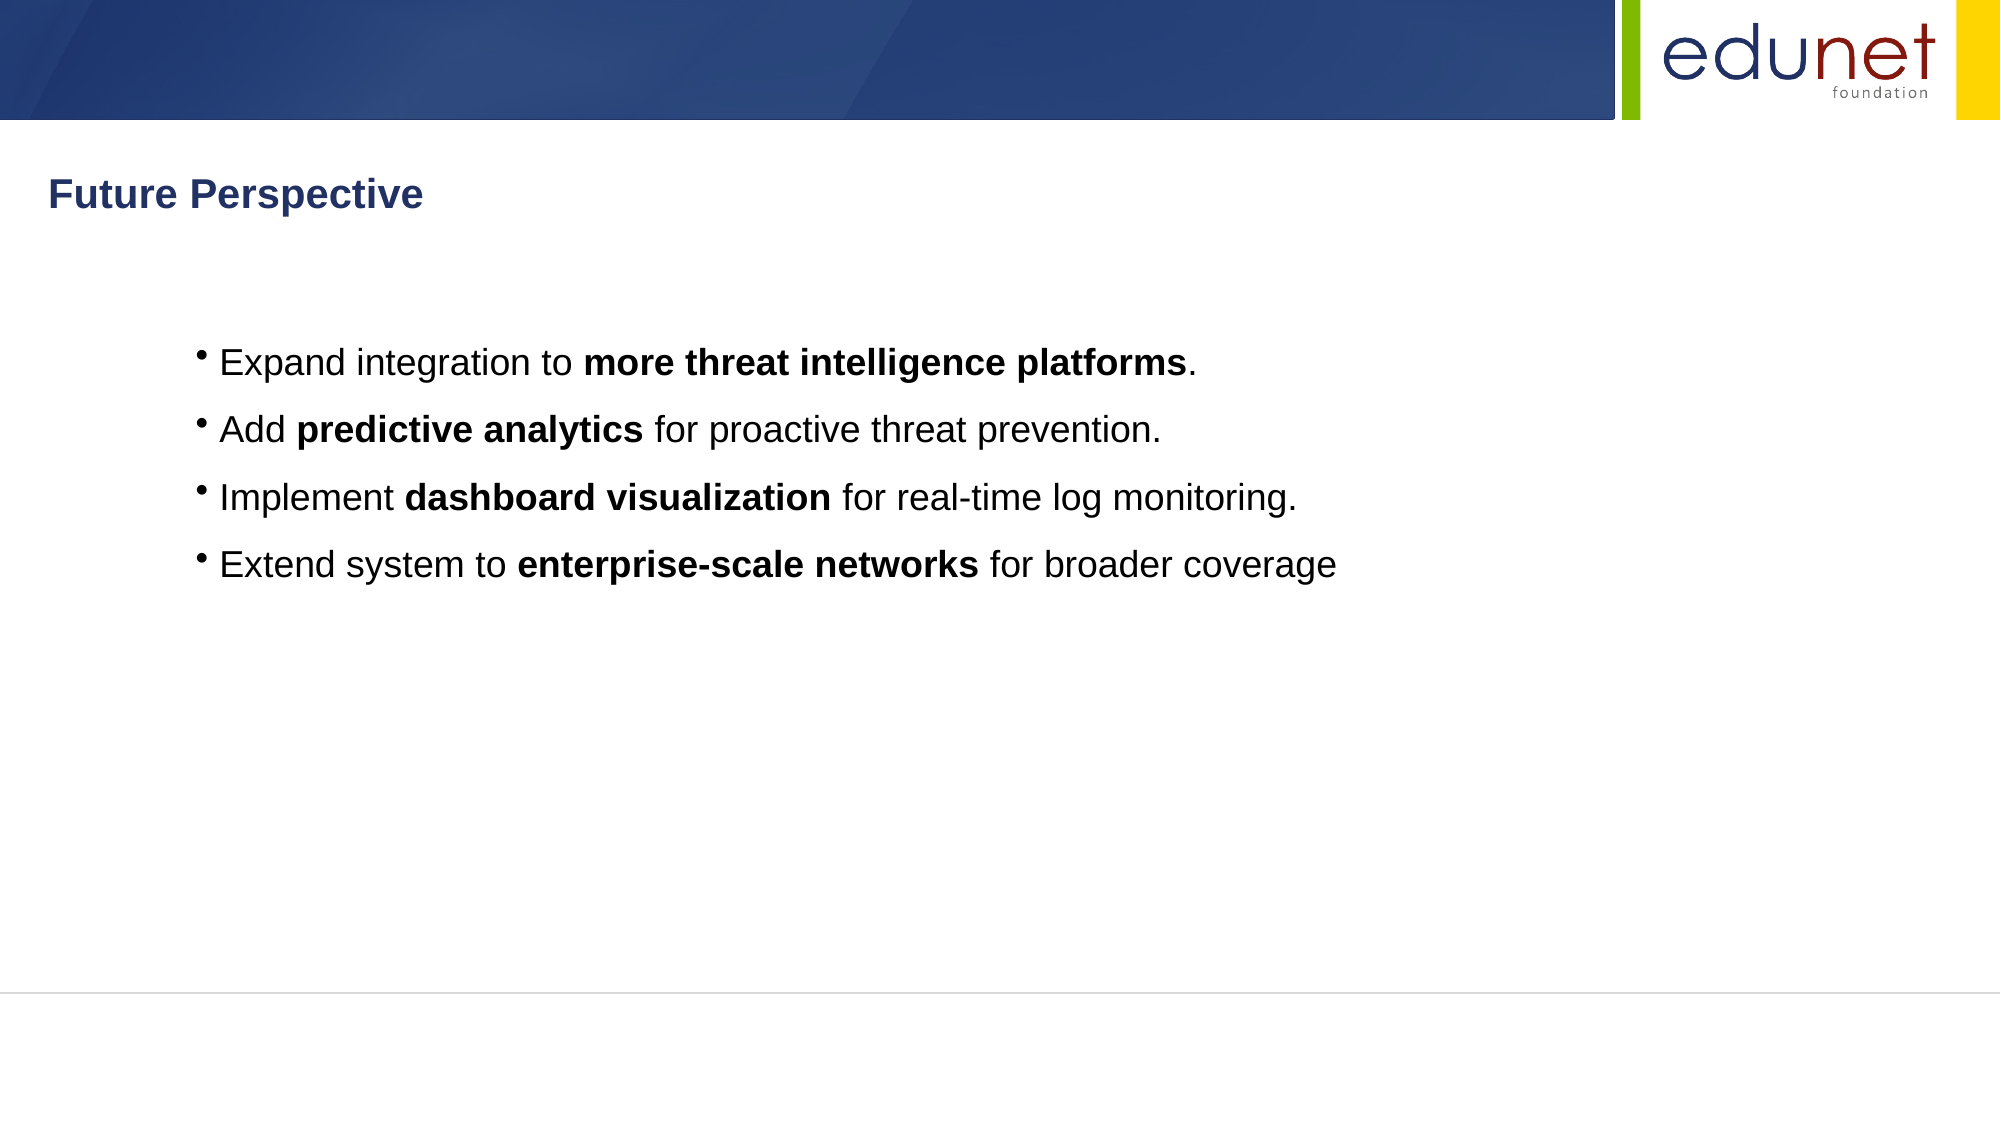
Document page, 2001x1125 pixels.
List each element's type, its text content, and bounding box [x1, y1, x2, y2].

picture [1652, 12, 1948, 108]
text_box Future Perspective [33, 159, 1002, 225]
text_box Expand integration to more threat intelligence platforms. Add predictive analytics for proactive threat prevention. Implement dashboard visualization for real-time log monitoring. Extend system to enterprise-scale networks for broader coverage [180, 307, 1473, 593]
